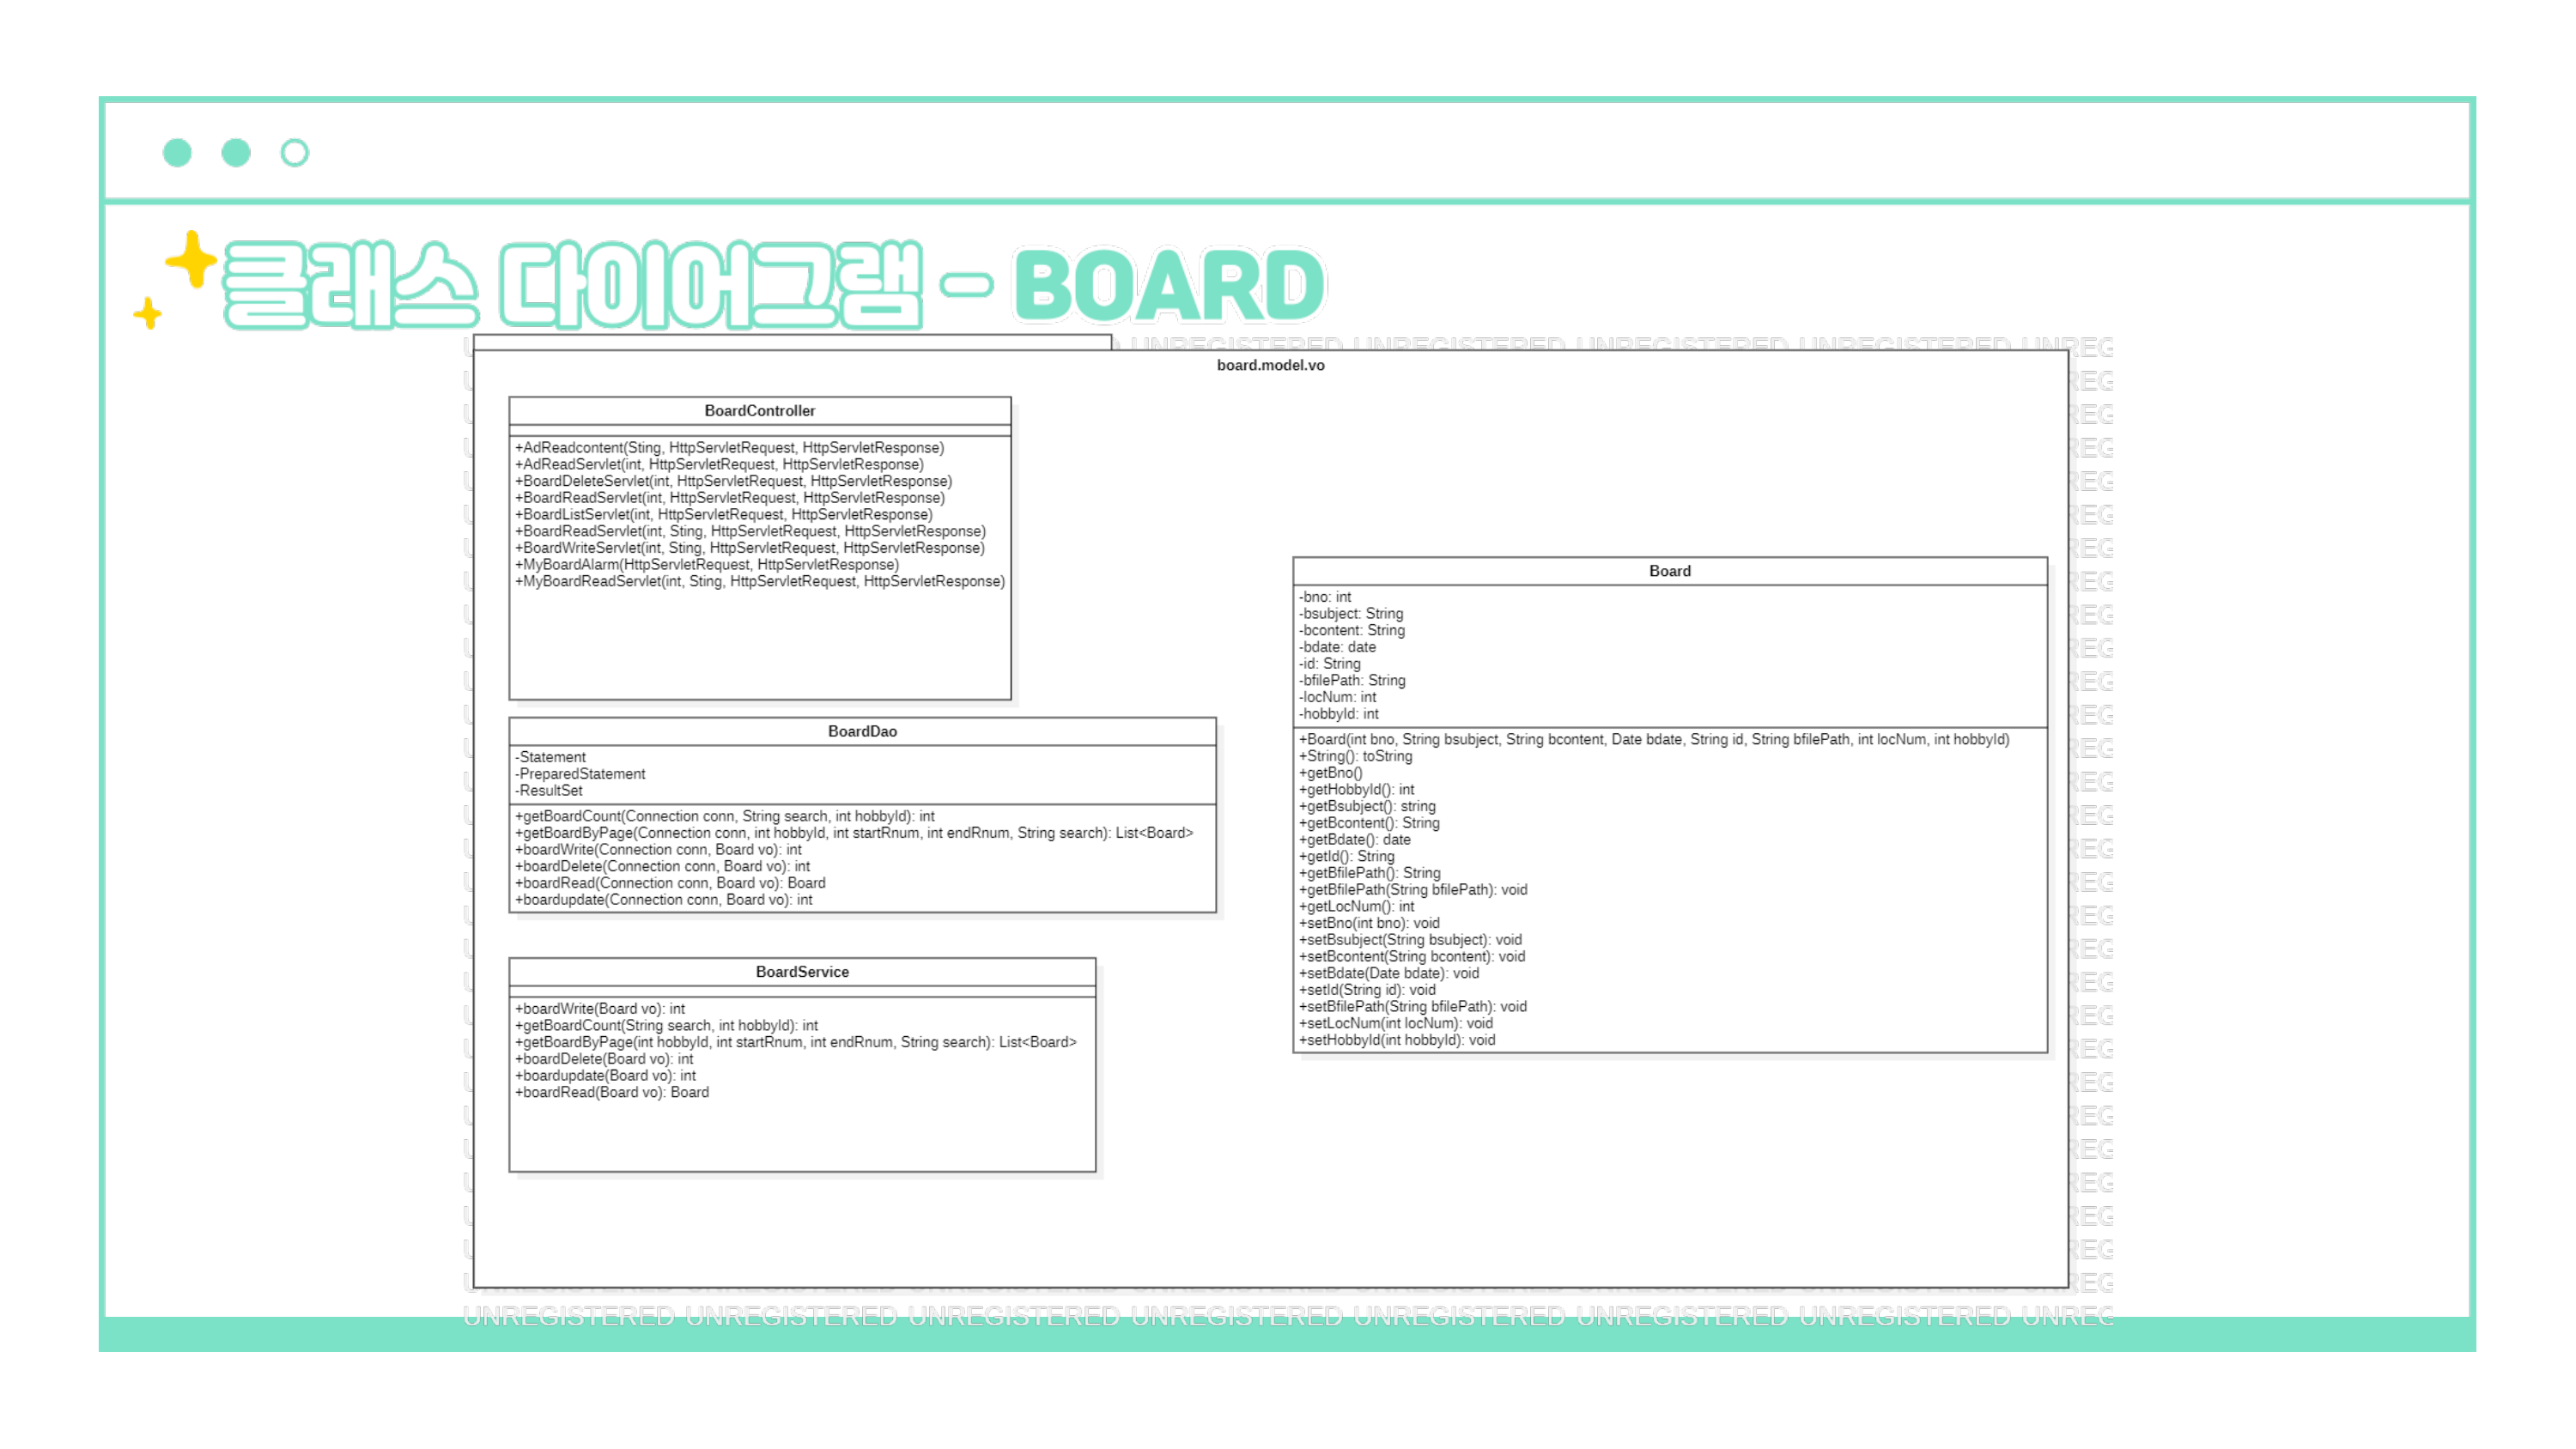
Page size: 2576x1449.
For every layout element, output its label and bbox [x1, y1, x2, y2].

picture [99, 96, 2477, 1352]
